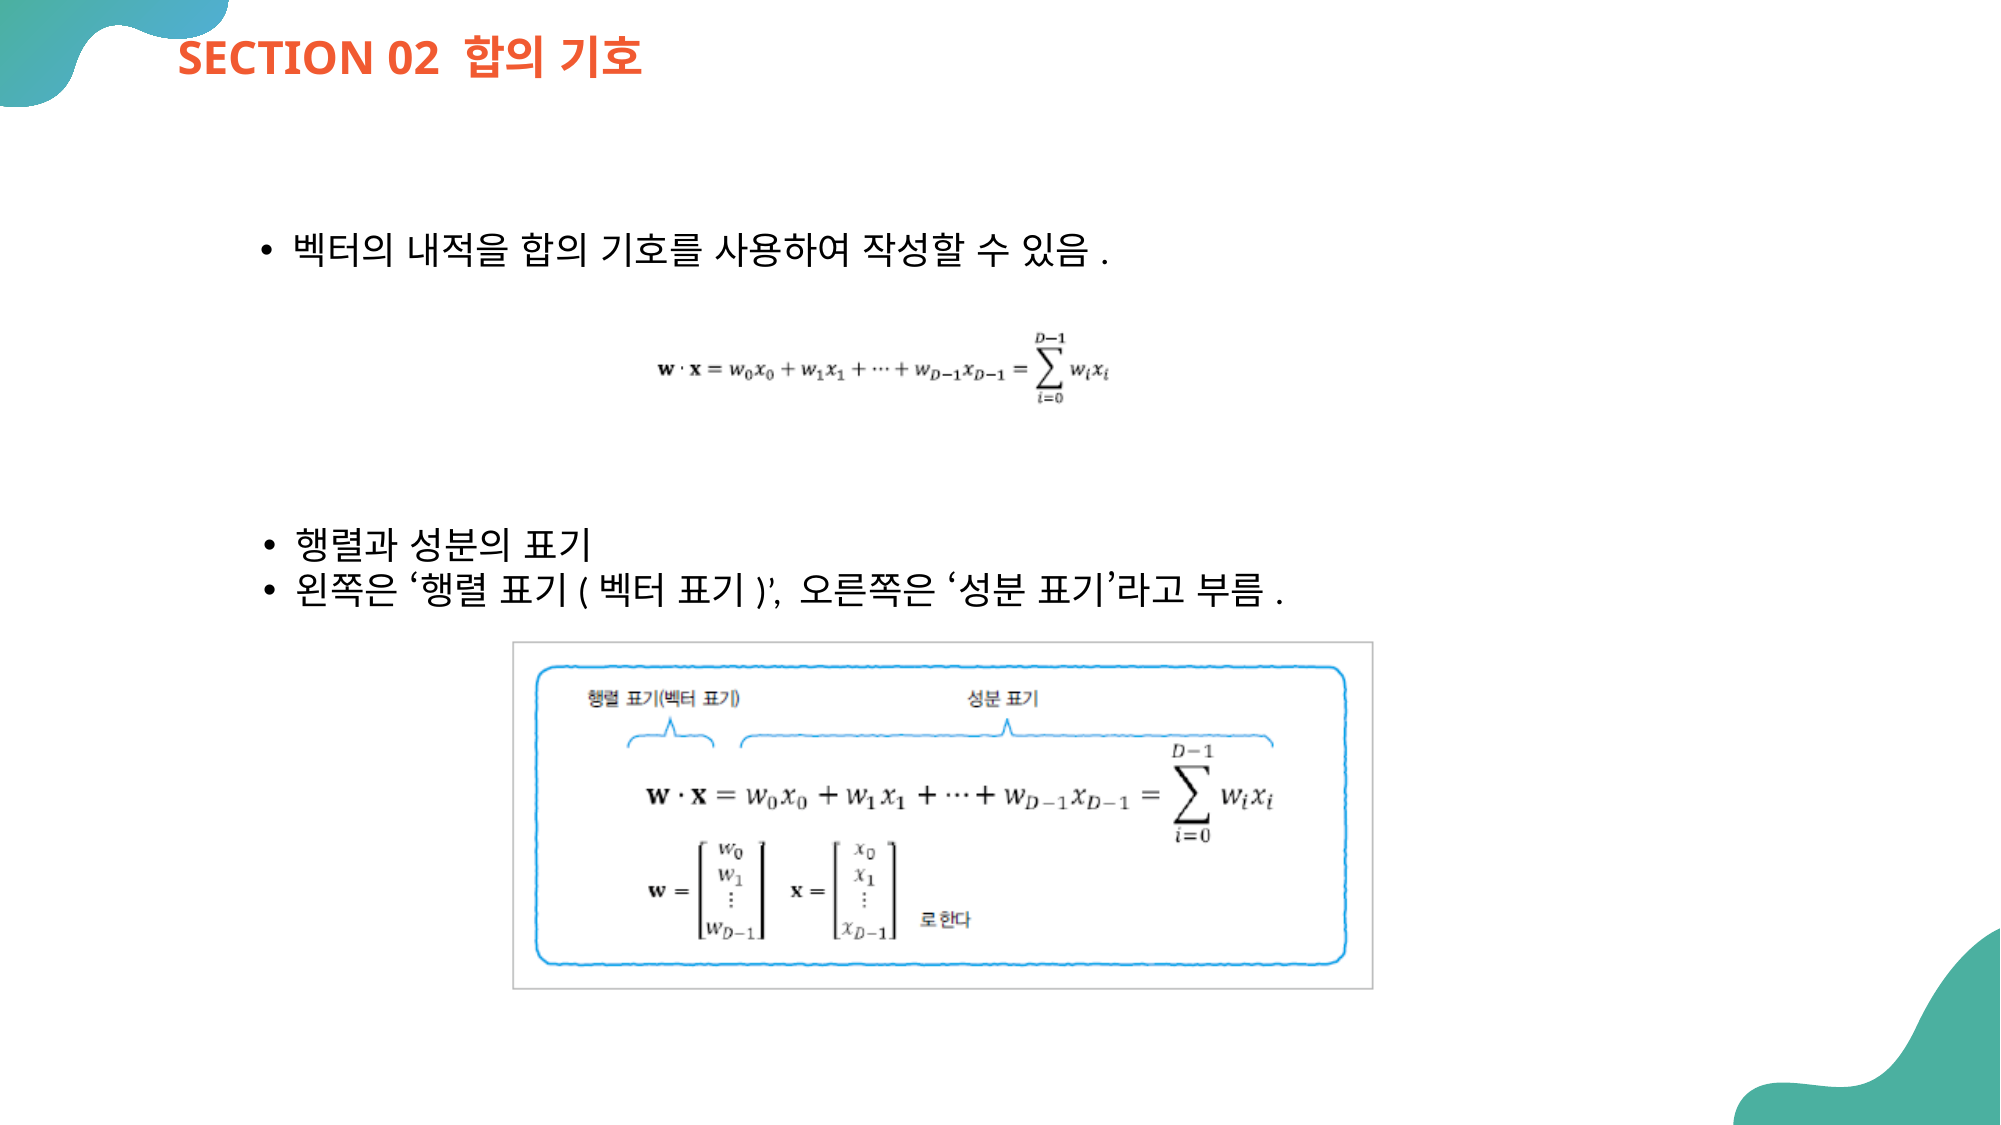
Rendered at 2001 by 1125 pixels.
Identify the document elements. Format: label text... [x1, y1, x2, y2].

title SECTION 02 합의 기호 [162, 27, 2000, 93]
text_box 벡터의 내적을 합의 기호를 사용하여 작성할 수 있음. [245, 219, 1835, 280]
text_box 행렬과 성분의 표기 왼쪽은 ‘행렬 표기(벡터 표기)’, 오른쪽은 ‘성분 표기’라고 부름. [248, 514, 1838, 620]
picture [583, 310, 1151, 420]
picture [496, 637, 1380, 1015]
